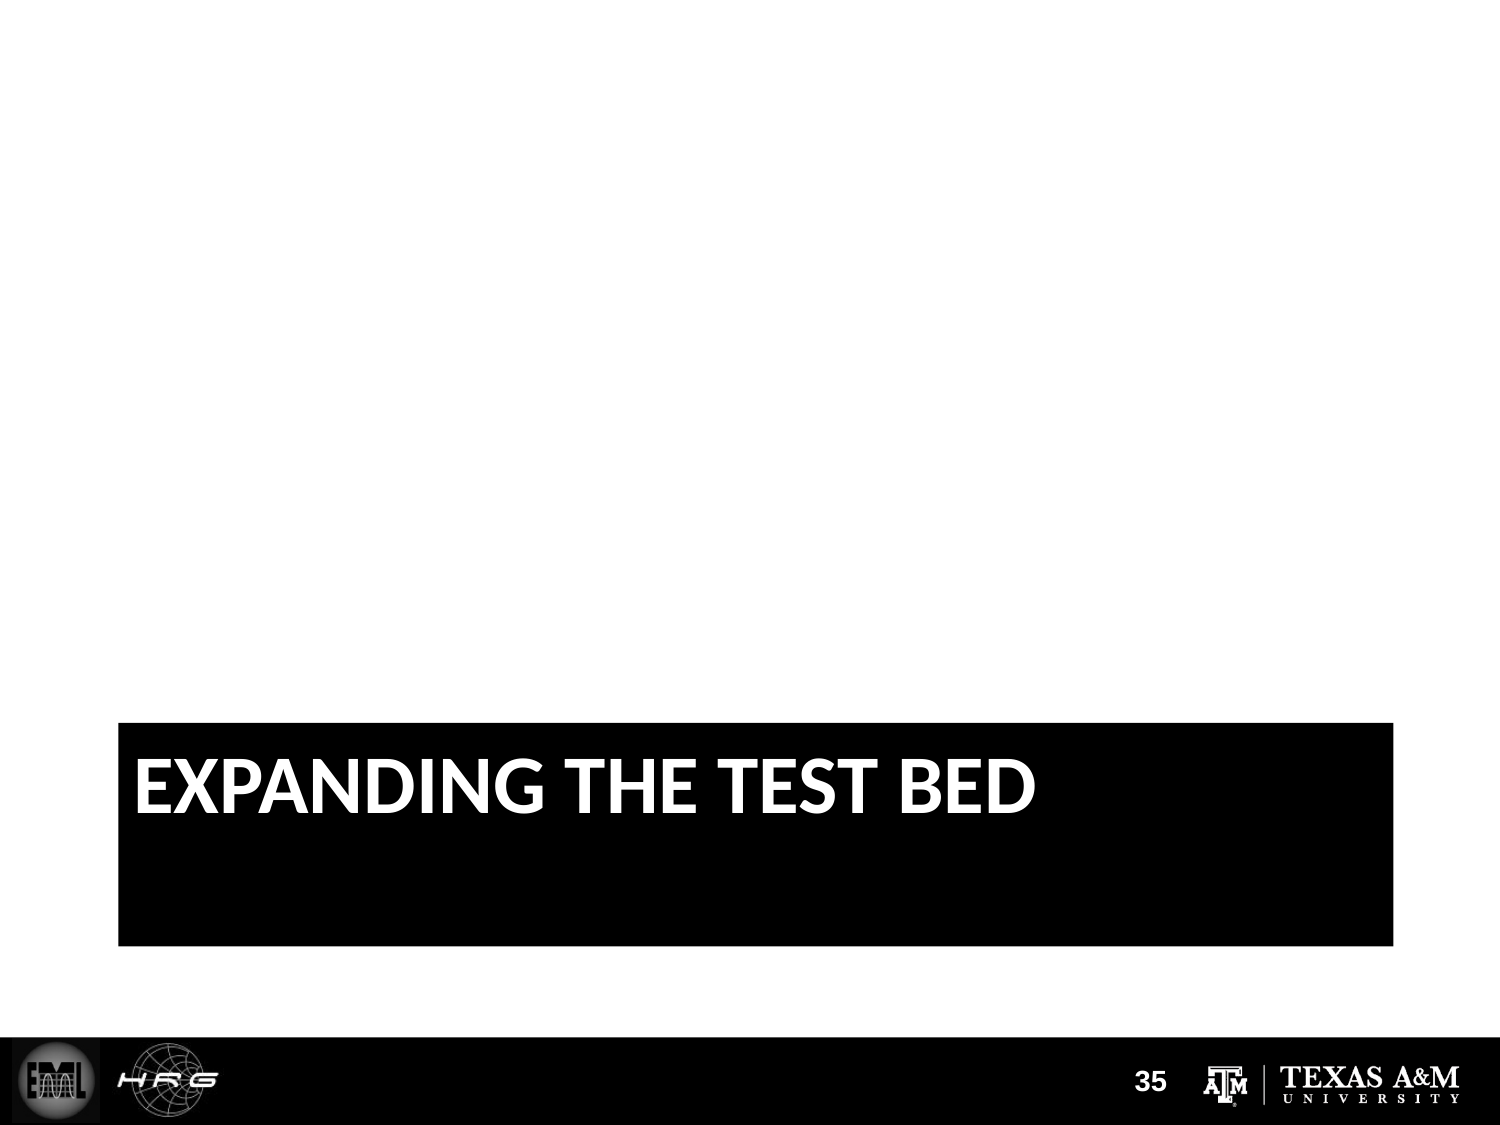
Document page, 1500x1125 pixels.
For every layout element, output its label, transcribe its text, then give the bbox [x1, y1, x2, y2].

slide_number 35 [832, 1050, 1183, 1110]
picture [112, 1042, 224, 1118]
title Expanding the Test bed [118, 722, 1394, 947]
picture [1187, 1049, 1475, 1120]
